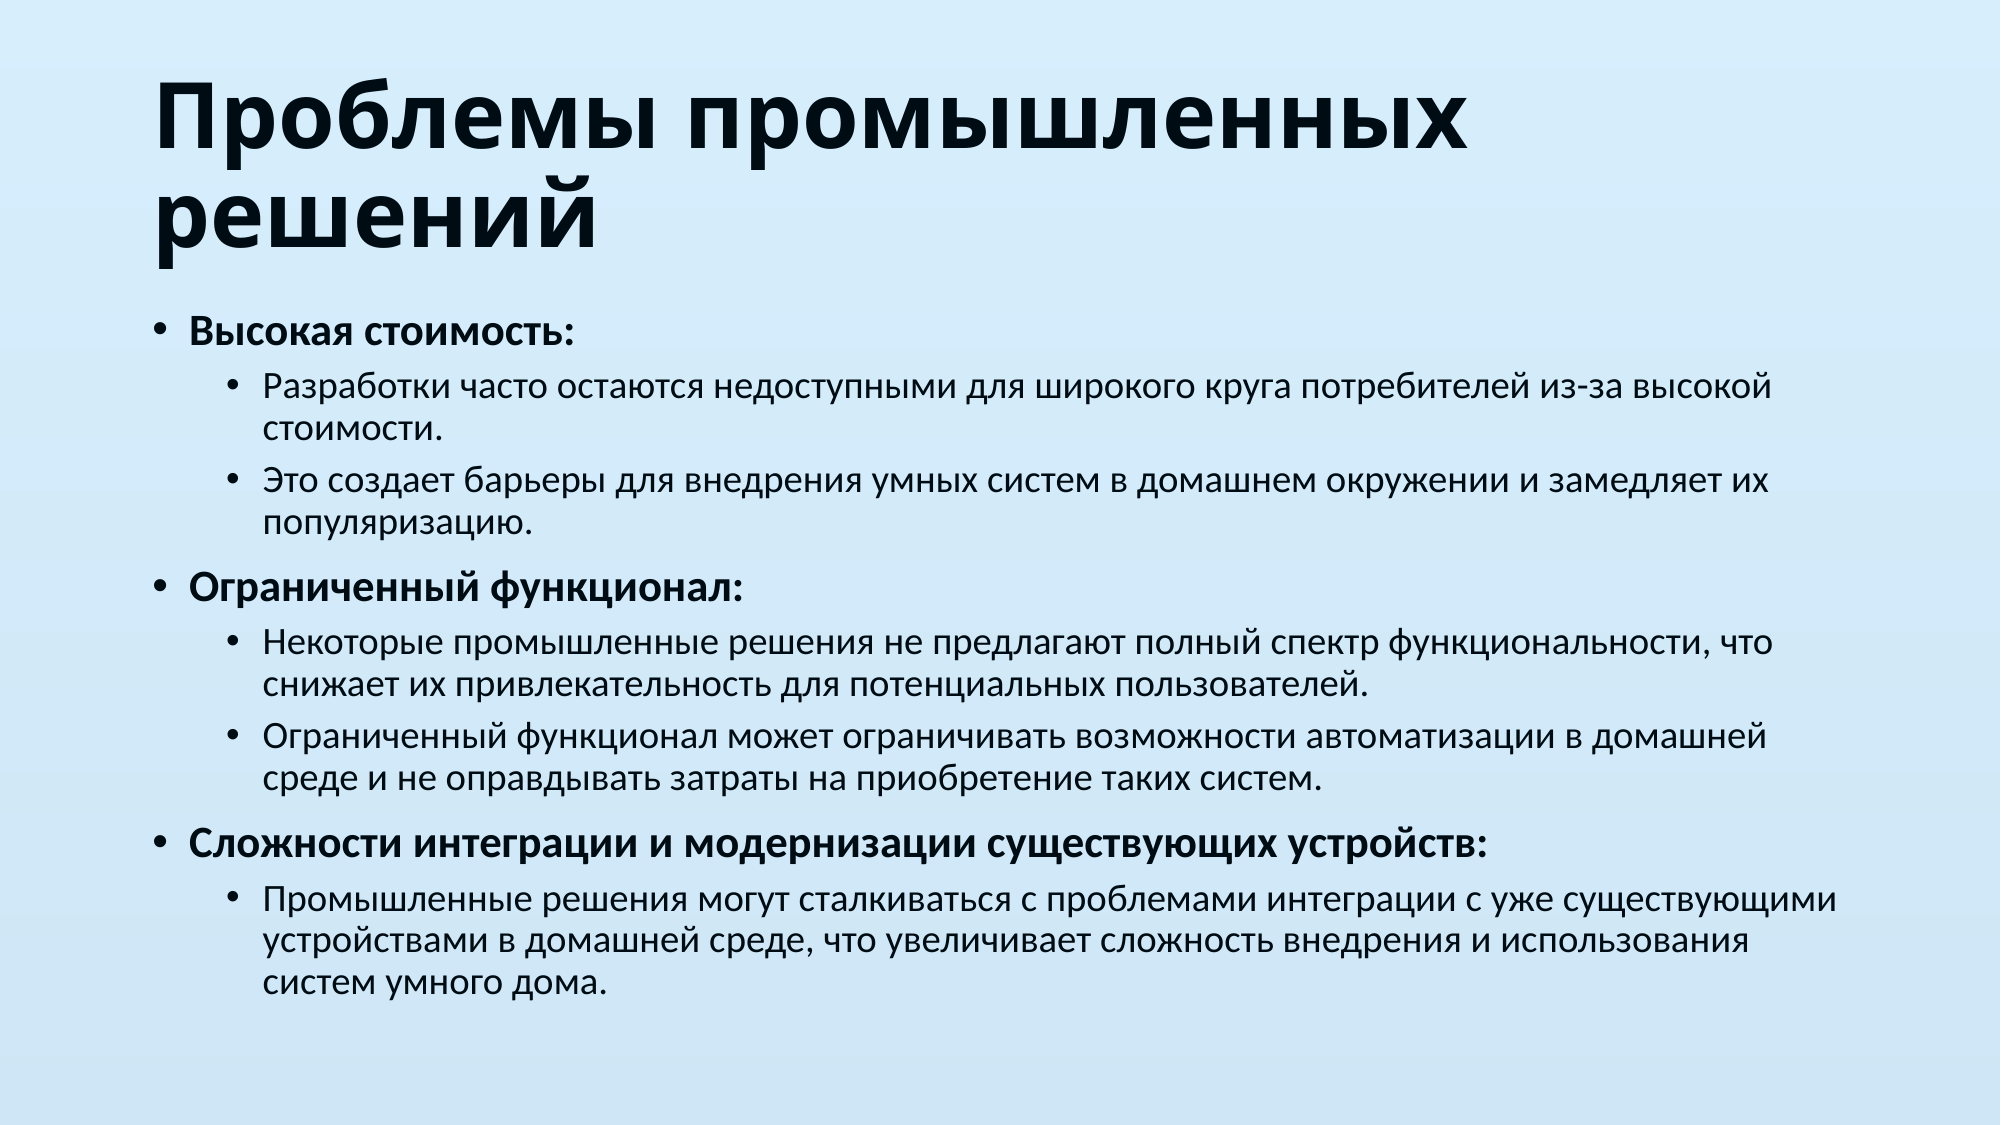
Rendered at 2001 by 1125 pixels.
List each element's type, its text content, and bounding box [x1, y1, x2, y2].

list Высокая стоимость: Разработки часто остаются недоступными для широкого круга потребителей из-за высокой стоимости. Это создает барьеры для внедрения умных систем в домашнем окружении и замедляет их популяризацию. Ограниченный функционал: Некоторые промышленные решения не предлагают полный спектр функциональности, что снижает их привлекательность для потенциальных пользователей. Ограниченный функционал может ограничивать возможности автоматизации в домашней среде и не оправдывать затраты на приобретение таких систем. Сложности интеграции и модернизации существующих устройств: Промышленные решения могут сталкиваться с проблемами интеграции с уже существующими устройствами в домашней среде, что увеличивает сложность внедрения и использования систем умного дома. [137, 299, 1863, 1014]
title Проблемы промышленных решений [137, 59, 1863, 278]
